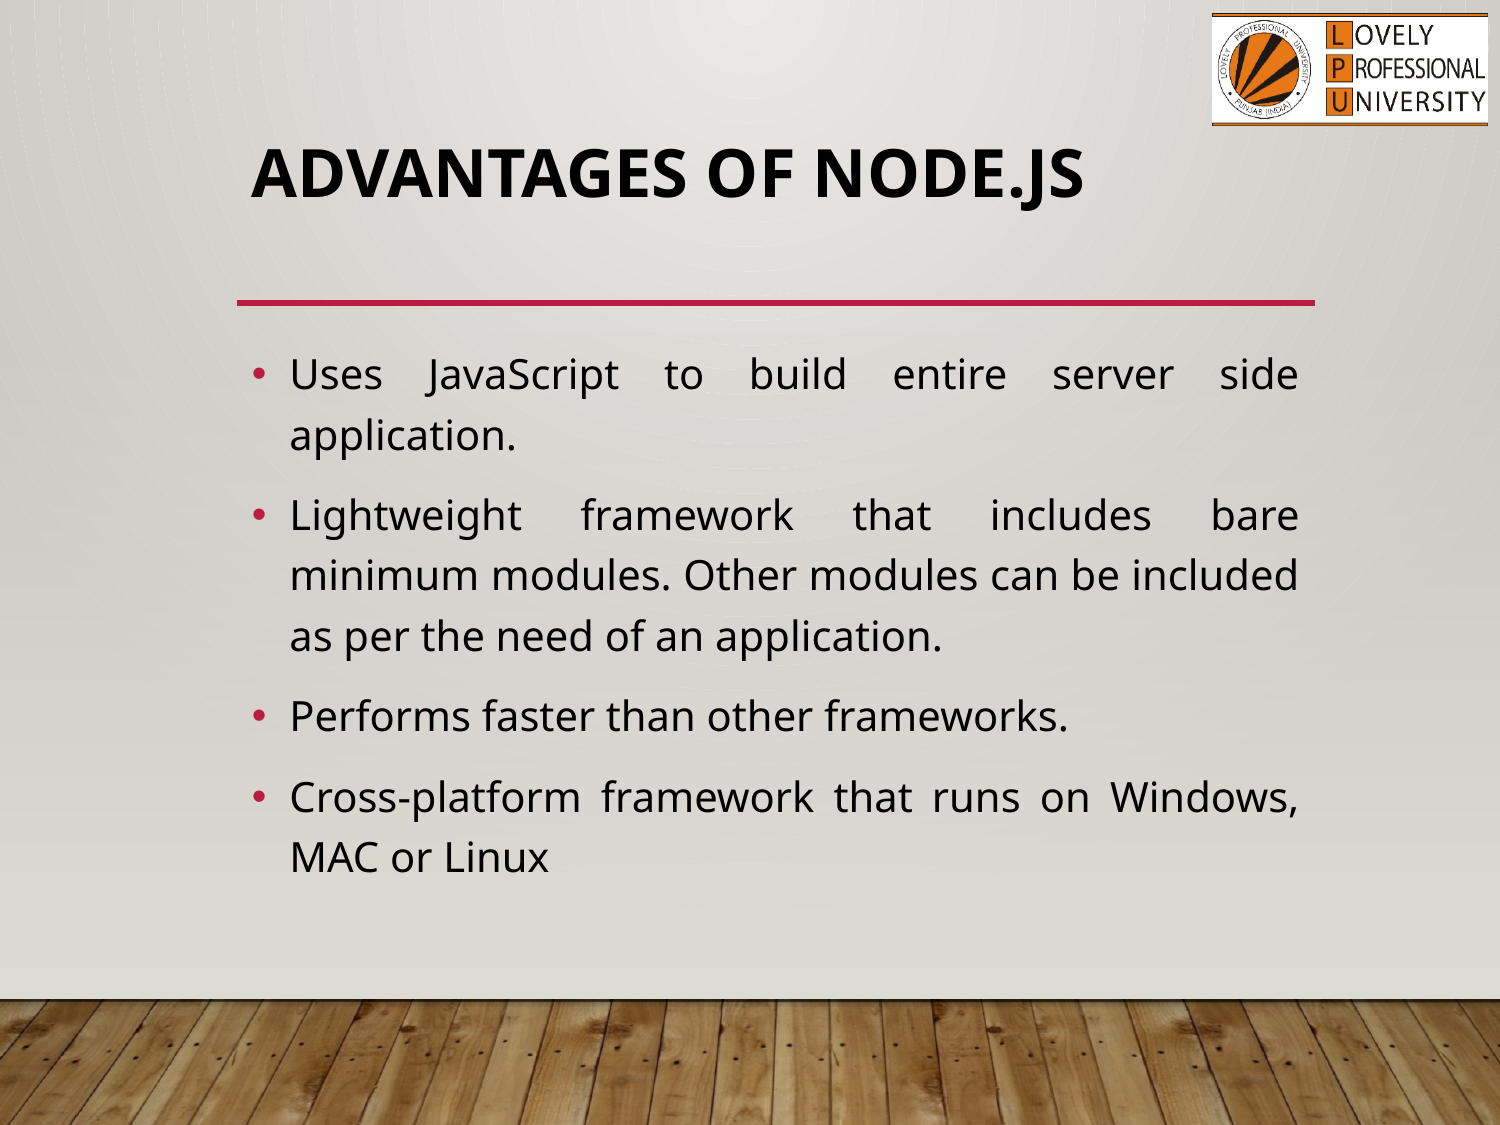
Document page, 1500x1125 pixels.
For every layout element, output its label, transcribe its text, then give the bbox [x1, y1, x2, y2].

picture [1212, 13, 1488, 126]
picture [0, 999, 1500, 1125]
title Advantages of Node.js [236, 131, 1315, 305]
list Uses JavaScript to build entire server side application. Lightweight framework that includes bare minimum modules. Other modules can be included as per the need of an application. Performs faster than other frameworks. Cross-platform framework that runs on Windows, MAC or Linux [236, 330, 1315, 897]
